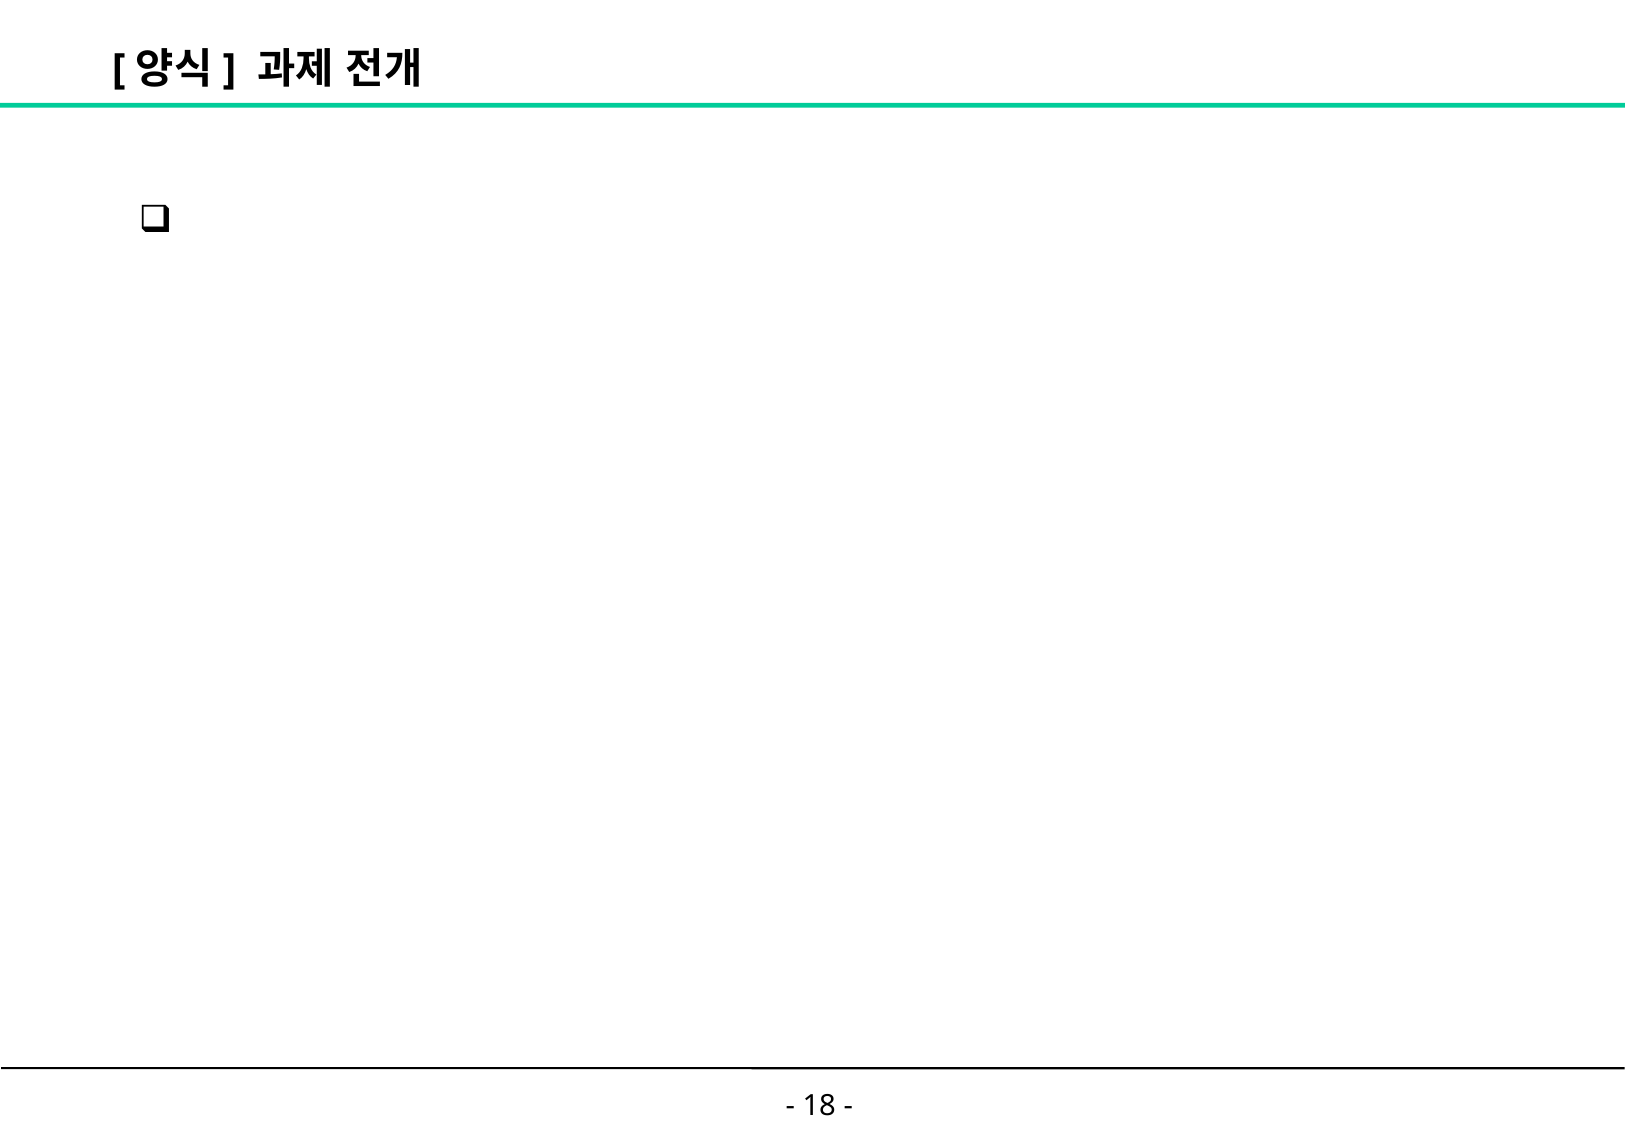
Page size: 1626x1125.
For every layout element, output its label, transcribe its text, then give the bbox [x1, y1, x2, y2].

text_box [124, 193, 199, 254]
slide_number - 18 - [649, 1067, 989, 1125]
title [양식] 과제 전개 [96, 35, 976, 99]
